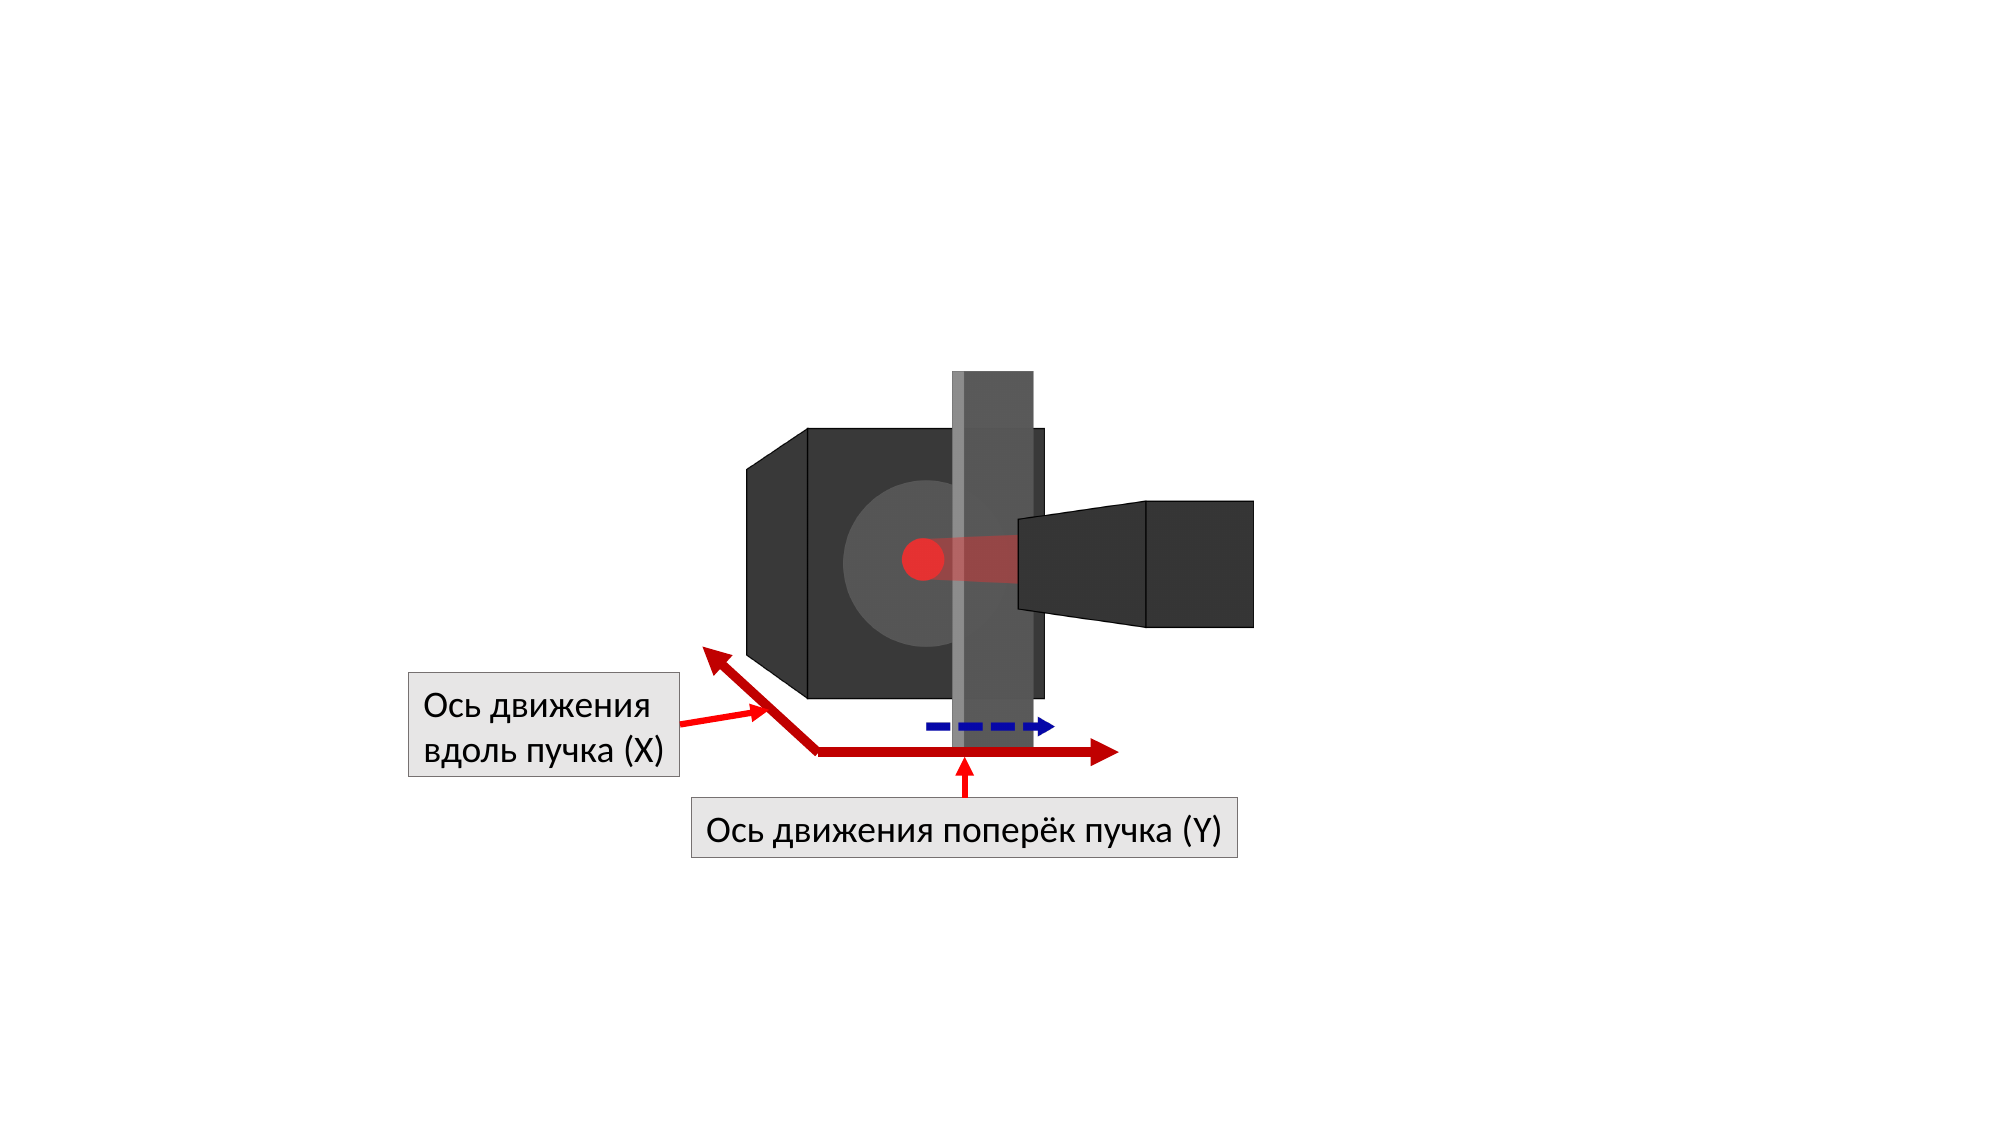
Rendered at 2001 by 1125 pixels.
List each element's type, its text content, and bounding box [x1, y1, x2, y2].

text_box Ось движения вдоль пучка (X) [408, 672, 680, 777]
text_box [681, 709, 770, 726]
text_box Ось движения поперёк пучка (Y) [691, 797, 1238, 858]
picture [746, 371, 1254, 754]
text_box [702, 646, 819, 753]
